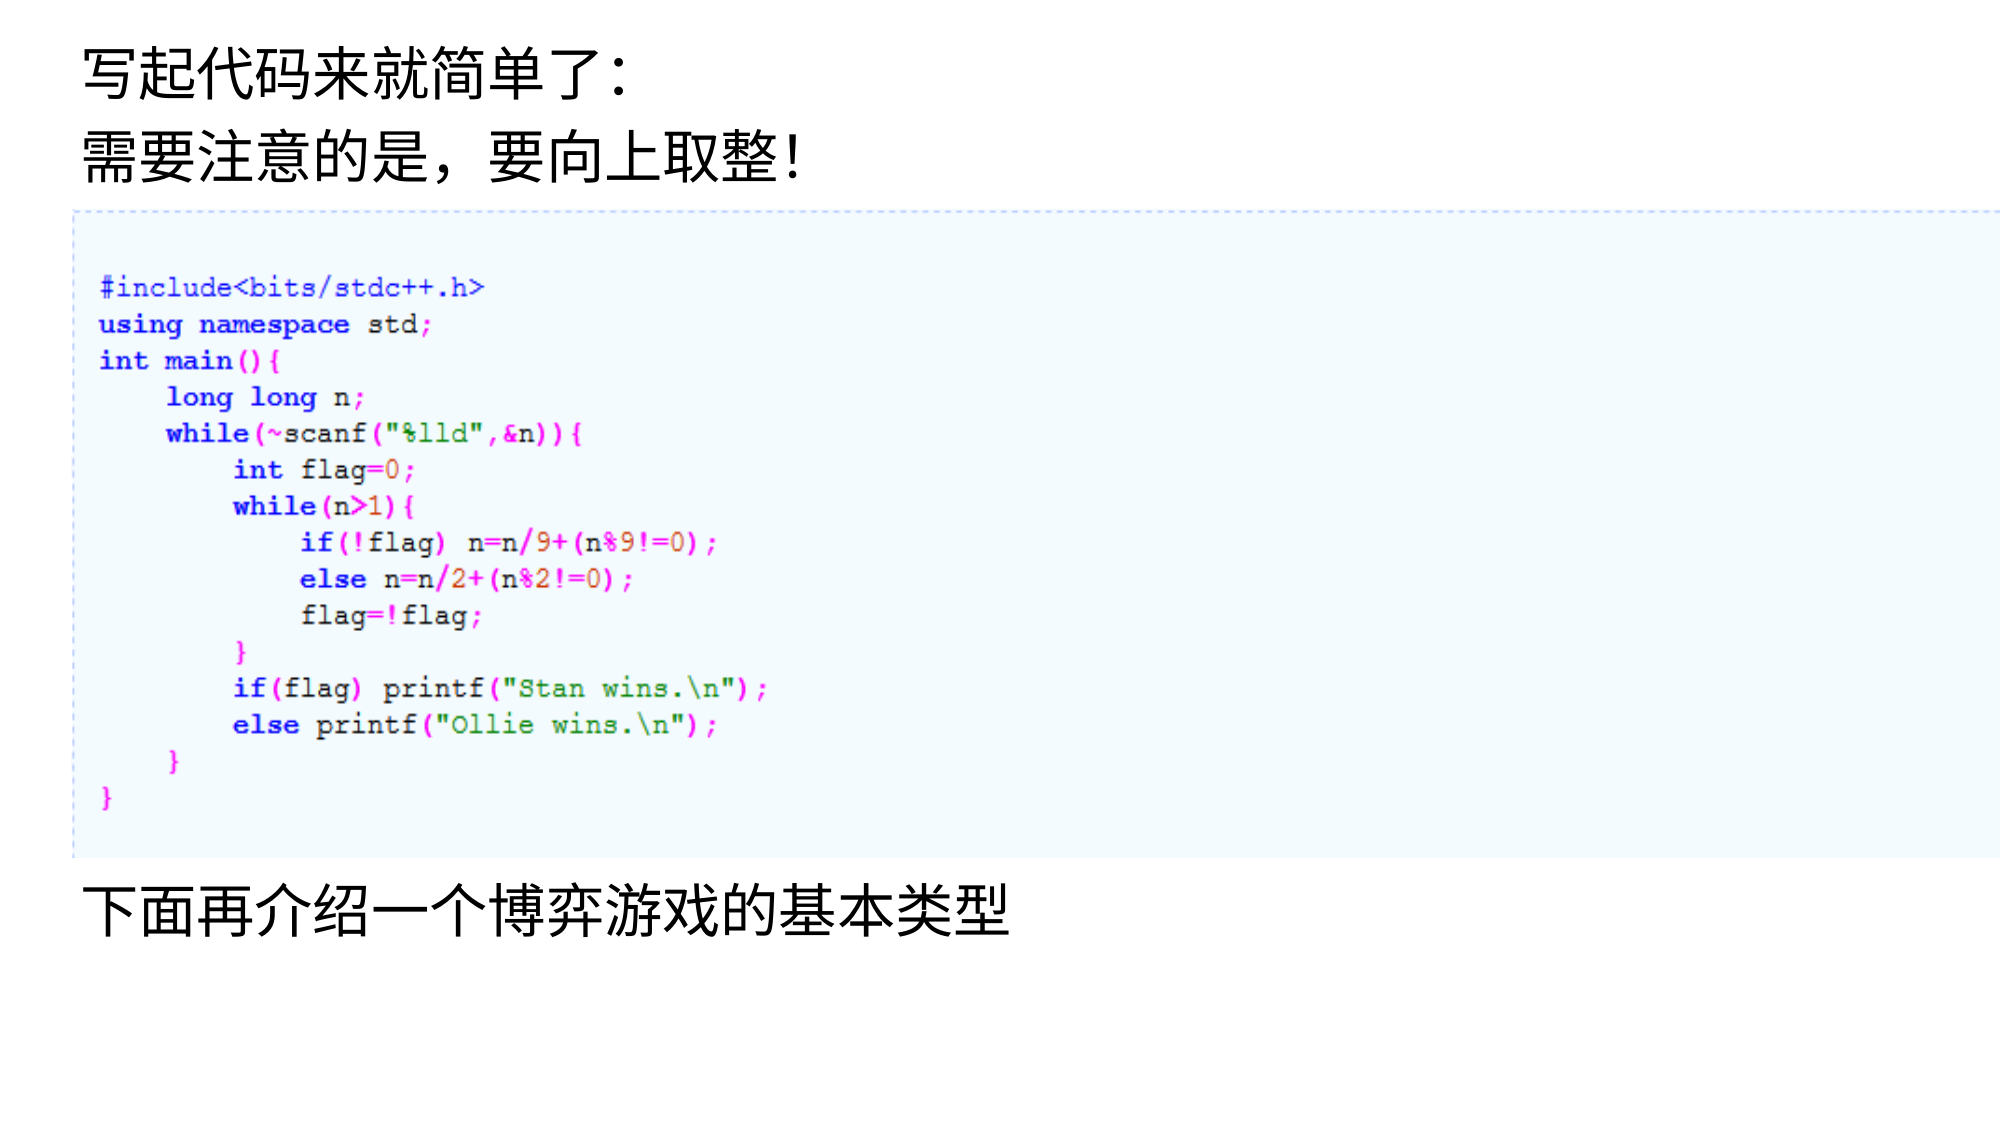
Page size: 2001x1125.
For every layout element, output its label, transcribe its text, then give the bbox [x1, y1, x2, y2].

picture [71, 209, 2000, 858]
list 写起代码来就简单了： 需要注意的是，要向上取整！ 下面再介绍一个博弈游戏的基本类型 [64, 37, 1818, 1101]
